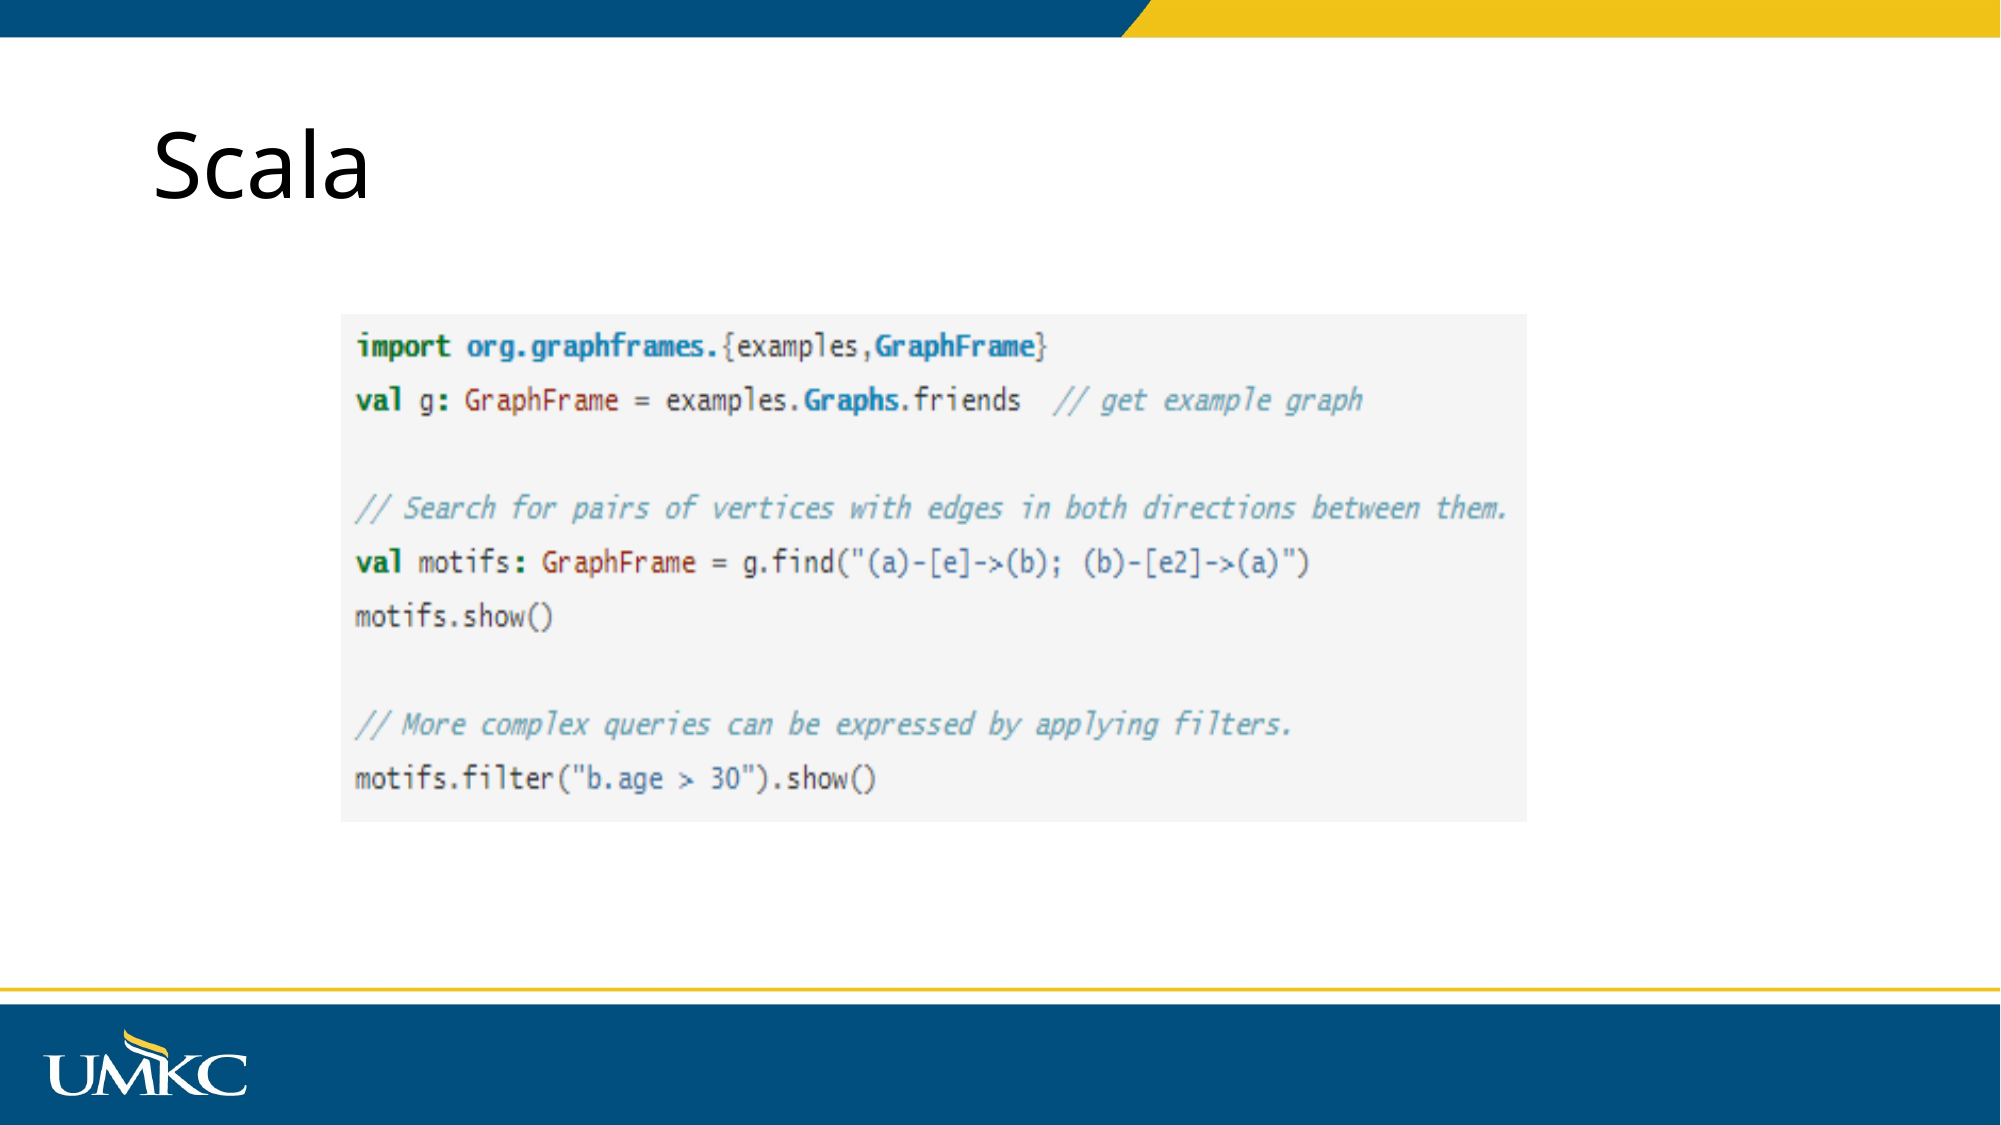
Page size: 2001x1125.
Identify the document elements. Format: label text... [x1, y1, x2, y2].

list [341, 314, 1527, 822]
title Scala [137, 59, 1863, 278]
picture [0, 0, 2001, 1125]
